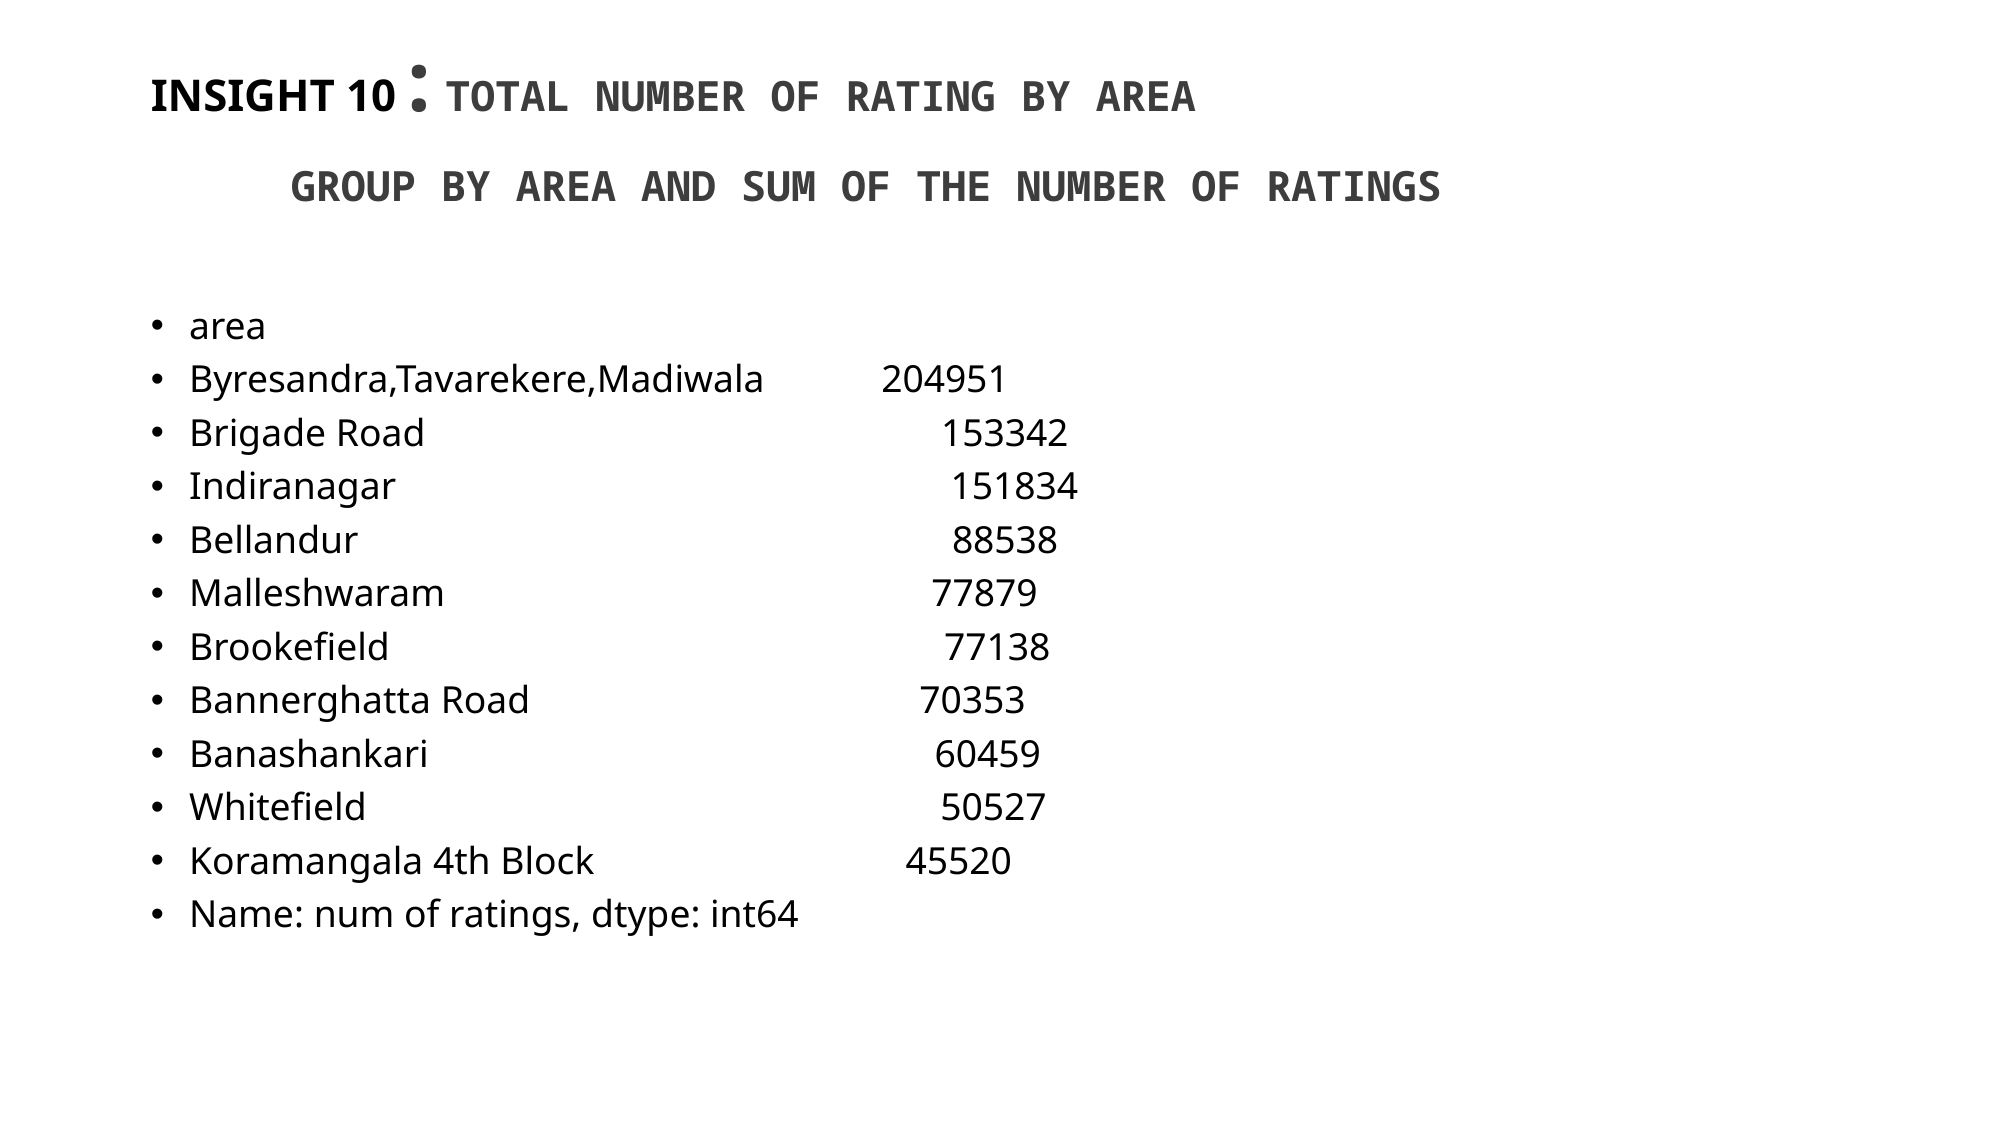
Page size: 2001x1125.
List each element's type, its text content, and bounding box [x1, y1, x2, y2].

list area Byresandra,Tavarekere,Madiwala 204951 Brigade Road 153342 Indiranagar 151834 Bellandur 88538 Malleshwaram 77879 Brookefield 77138 Bannerghatta Road 70353 Banashankari 60459 Whitefield 50527 Koramangala 4th Block 45520 Name: num of ratings, dtype: int64 [135, 299, 1766, 950]
title INSIGHT 10 : TOTAL NUMBER OF RATING BY AREA GROUP BY AREA AND SUM OF THE NUMBER OF RATINGS [135, 106, 1861, 324]
